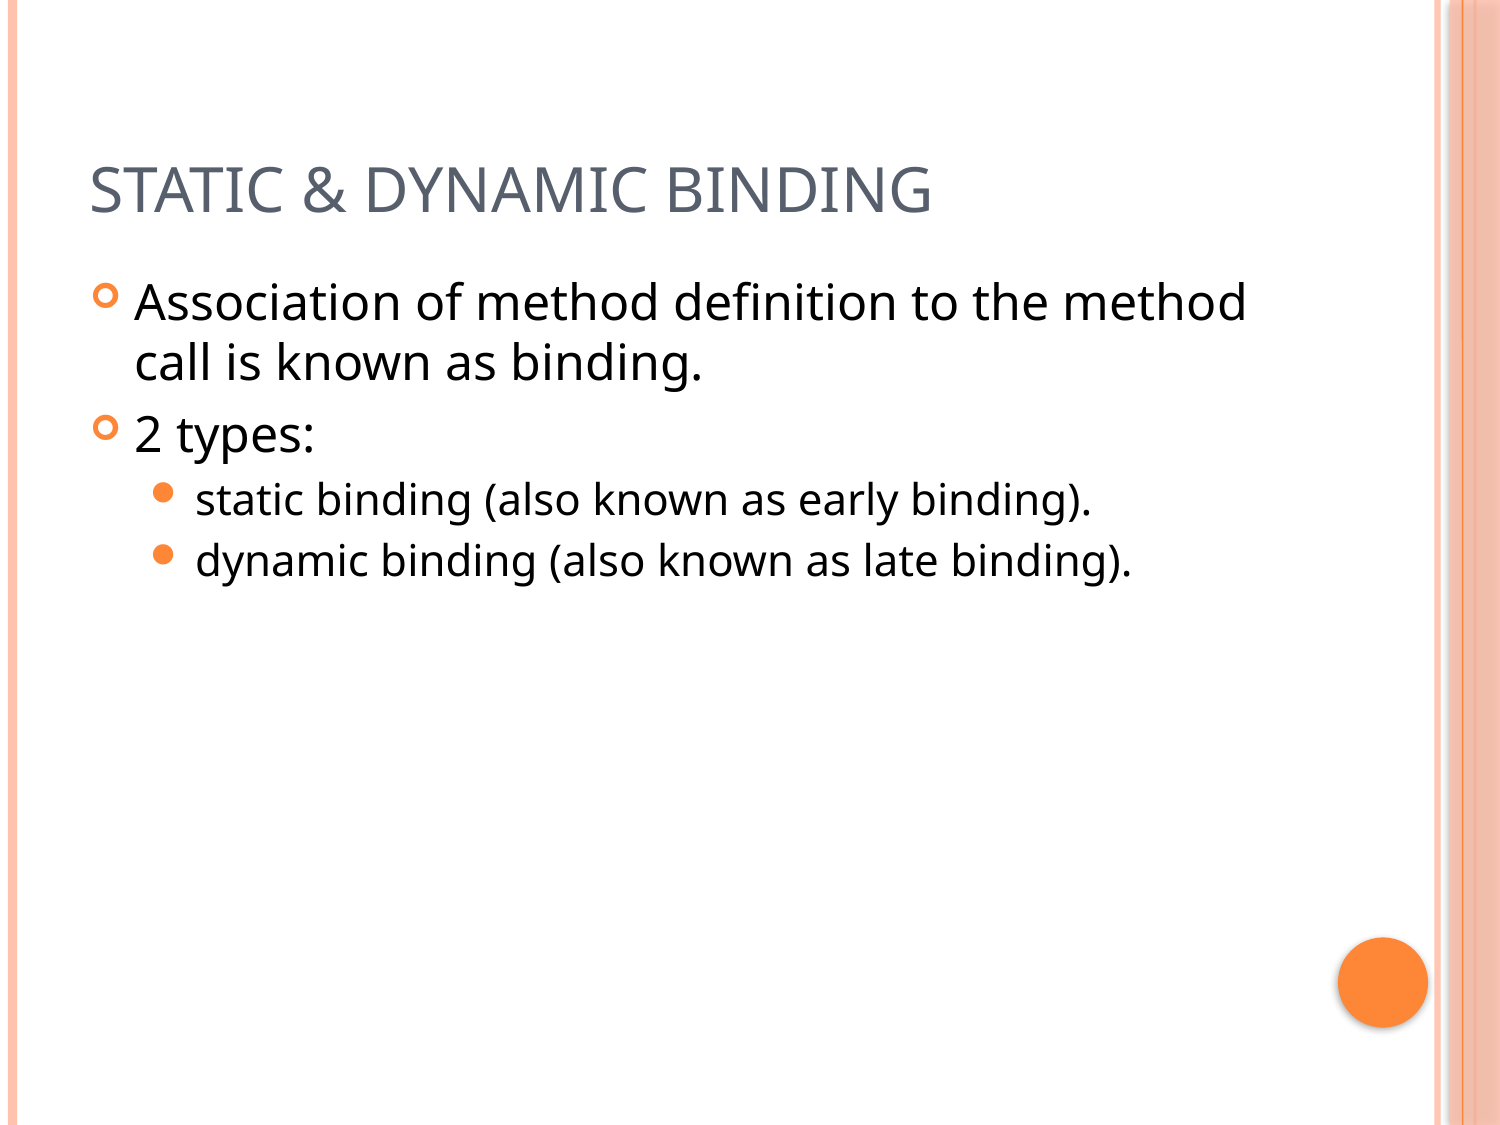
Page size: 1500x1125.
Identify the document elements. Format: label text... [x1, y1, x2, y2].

list Association of method definition to the method call is known as binding. 2 types: static binding (also known as early binding). dynamic binding (also known as late binding). [75, 262, 1300, 1062]
title Static & Dynamic Binding [75, 45, 1300, 233]
